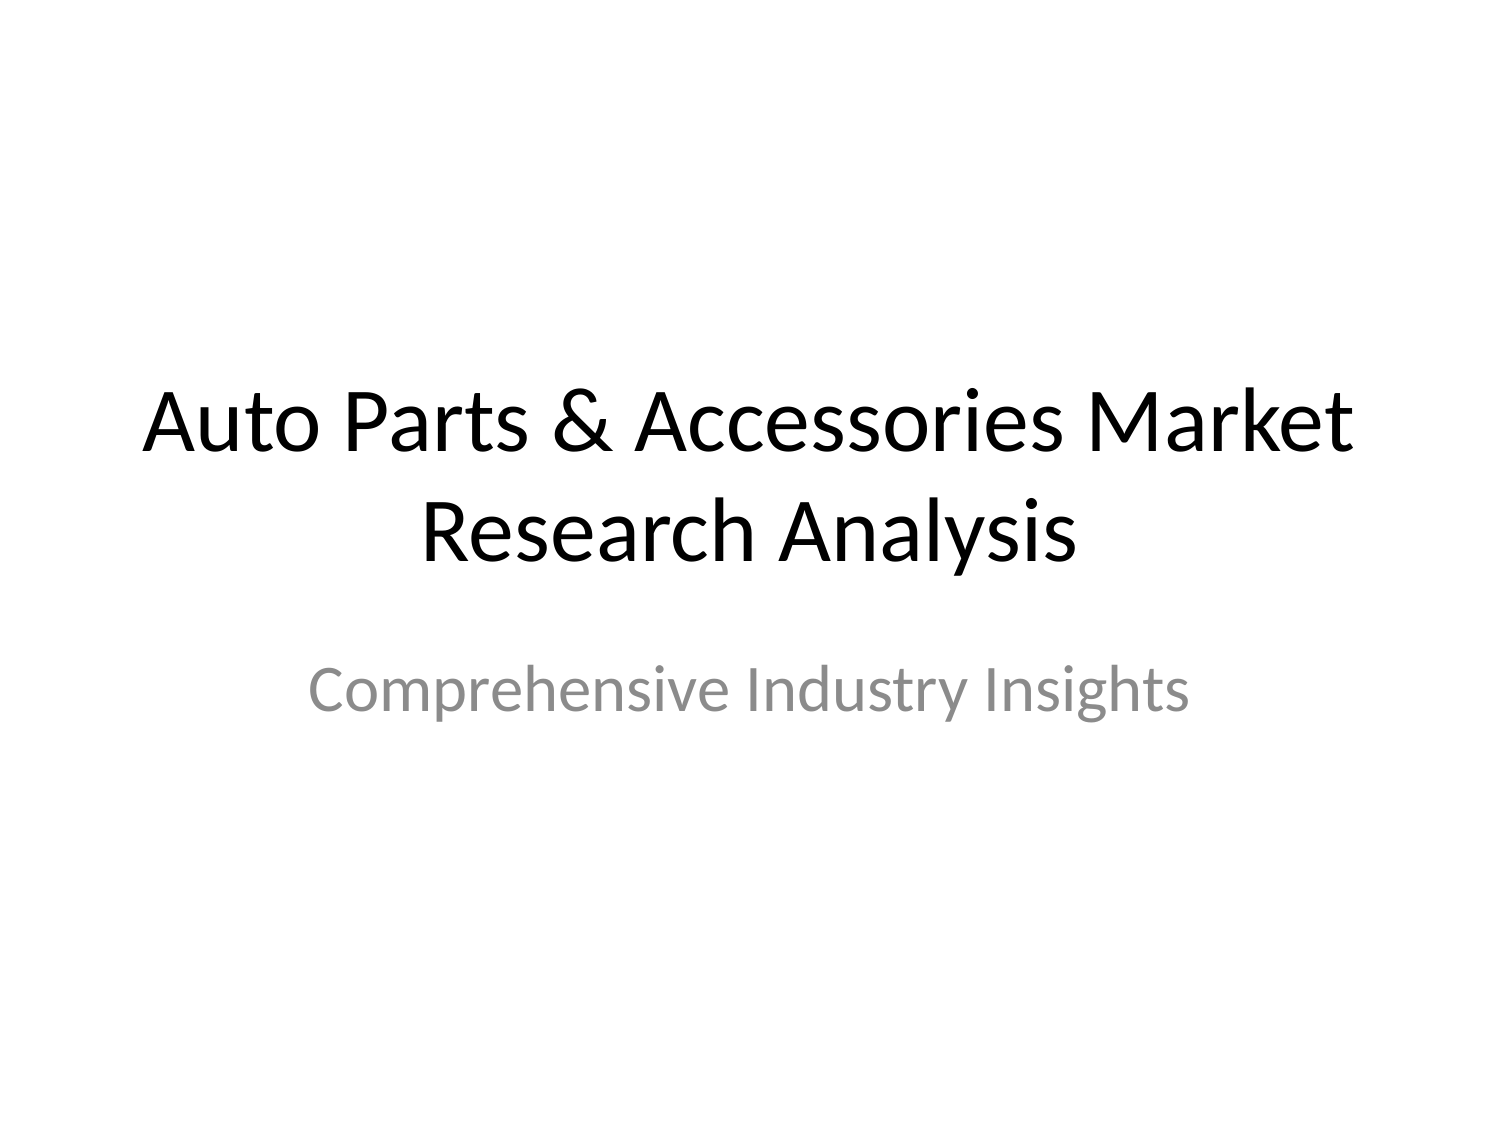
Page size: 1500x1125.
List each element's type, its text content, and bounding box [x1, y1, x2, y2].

subtitle Comprehensive Industry Insights [225, 637, 1275, 925]
title Auto Parts & Accessories Market Research Analysis [112, 349, 1388, 591]
